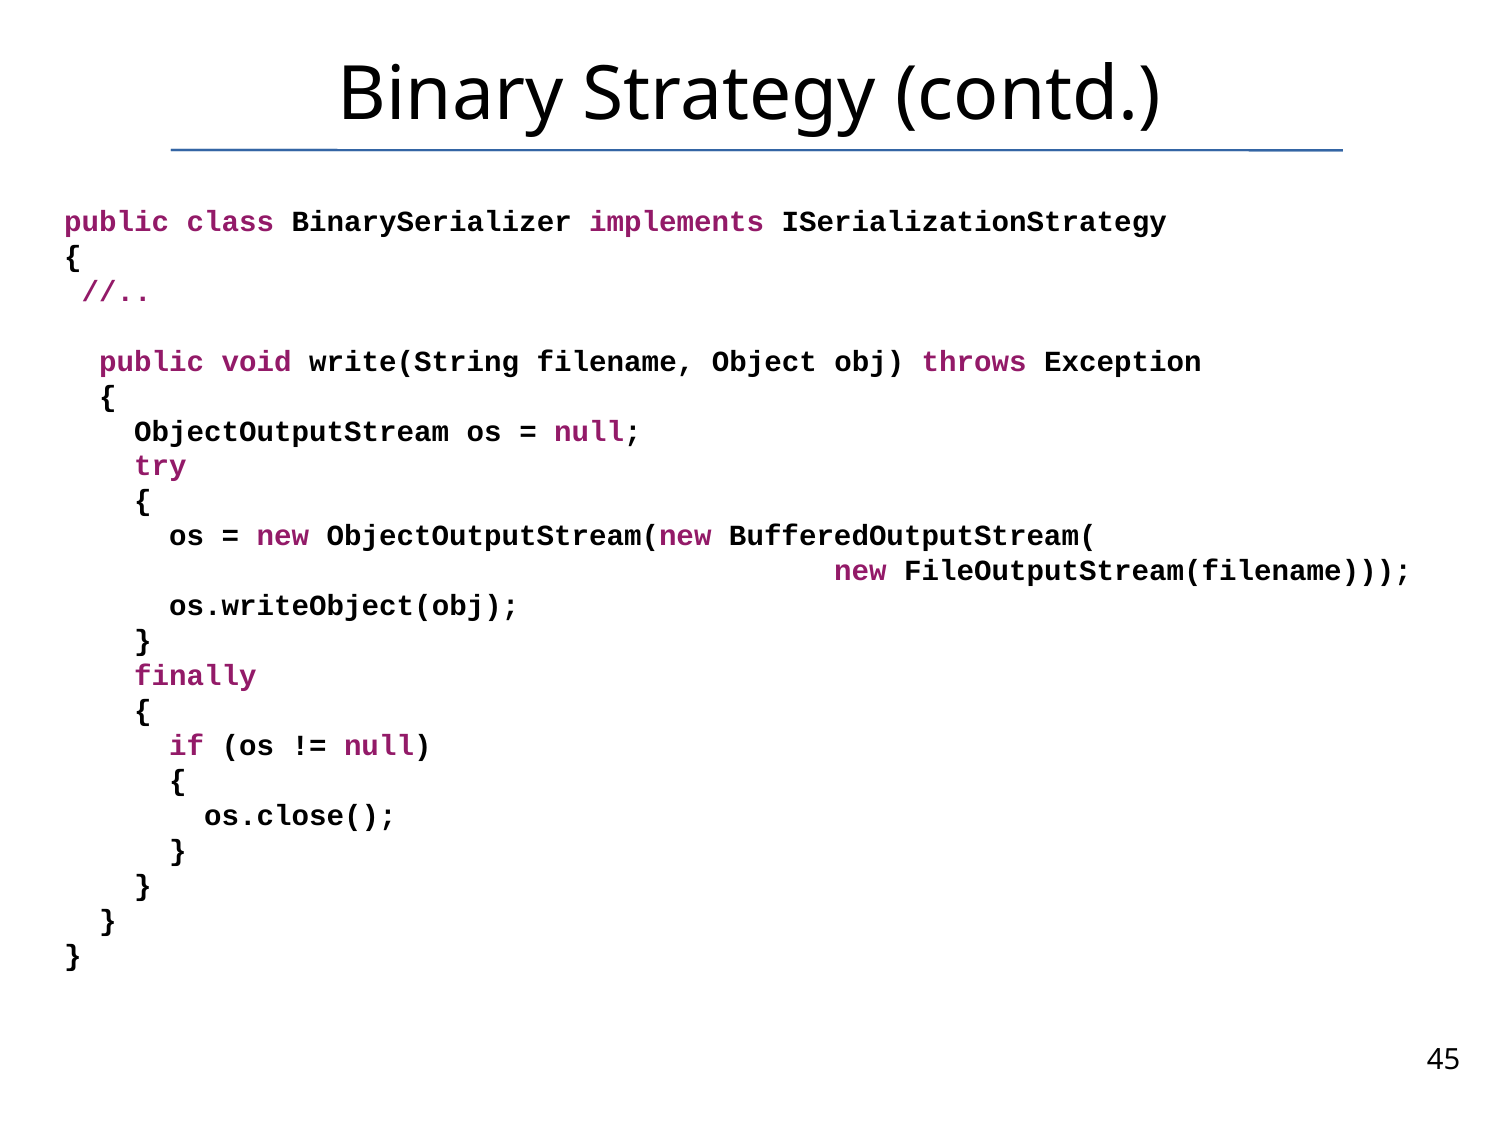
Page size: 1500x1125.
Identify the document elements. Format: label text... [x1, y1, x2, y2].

text_box public class BinarySerializer implements ISerializationStrategy { //.. public void write(String filename, Object obj) throws Exception { ObjectOutputStream os = null; try { os = new ObjectOutputStream(new BufferedOutputStream( new FileOutputStream(filename))); os.writeObject(obj); } finally { if (os != null) { os.close(); } } } } [57, 202, 1441, 972]
title Binary Strategy (contd.) [74, 0, 1426, 179]
text_box 45 [1075, 1040, 1467, 1076]
